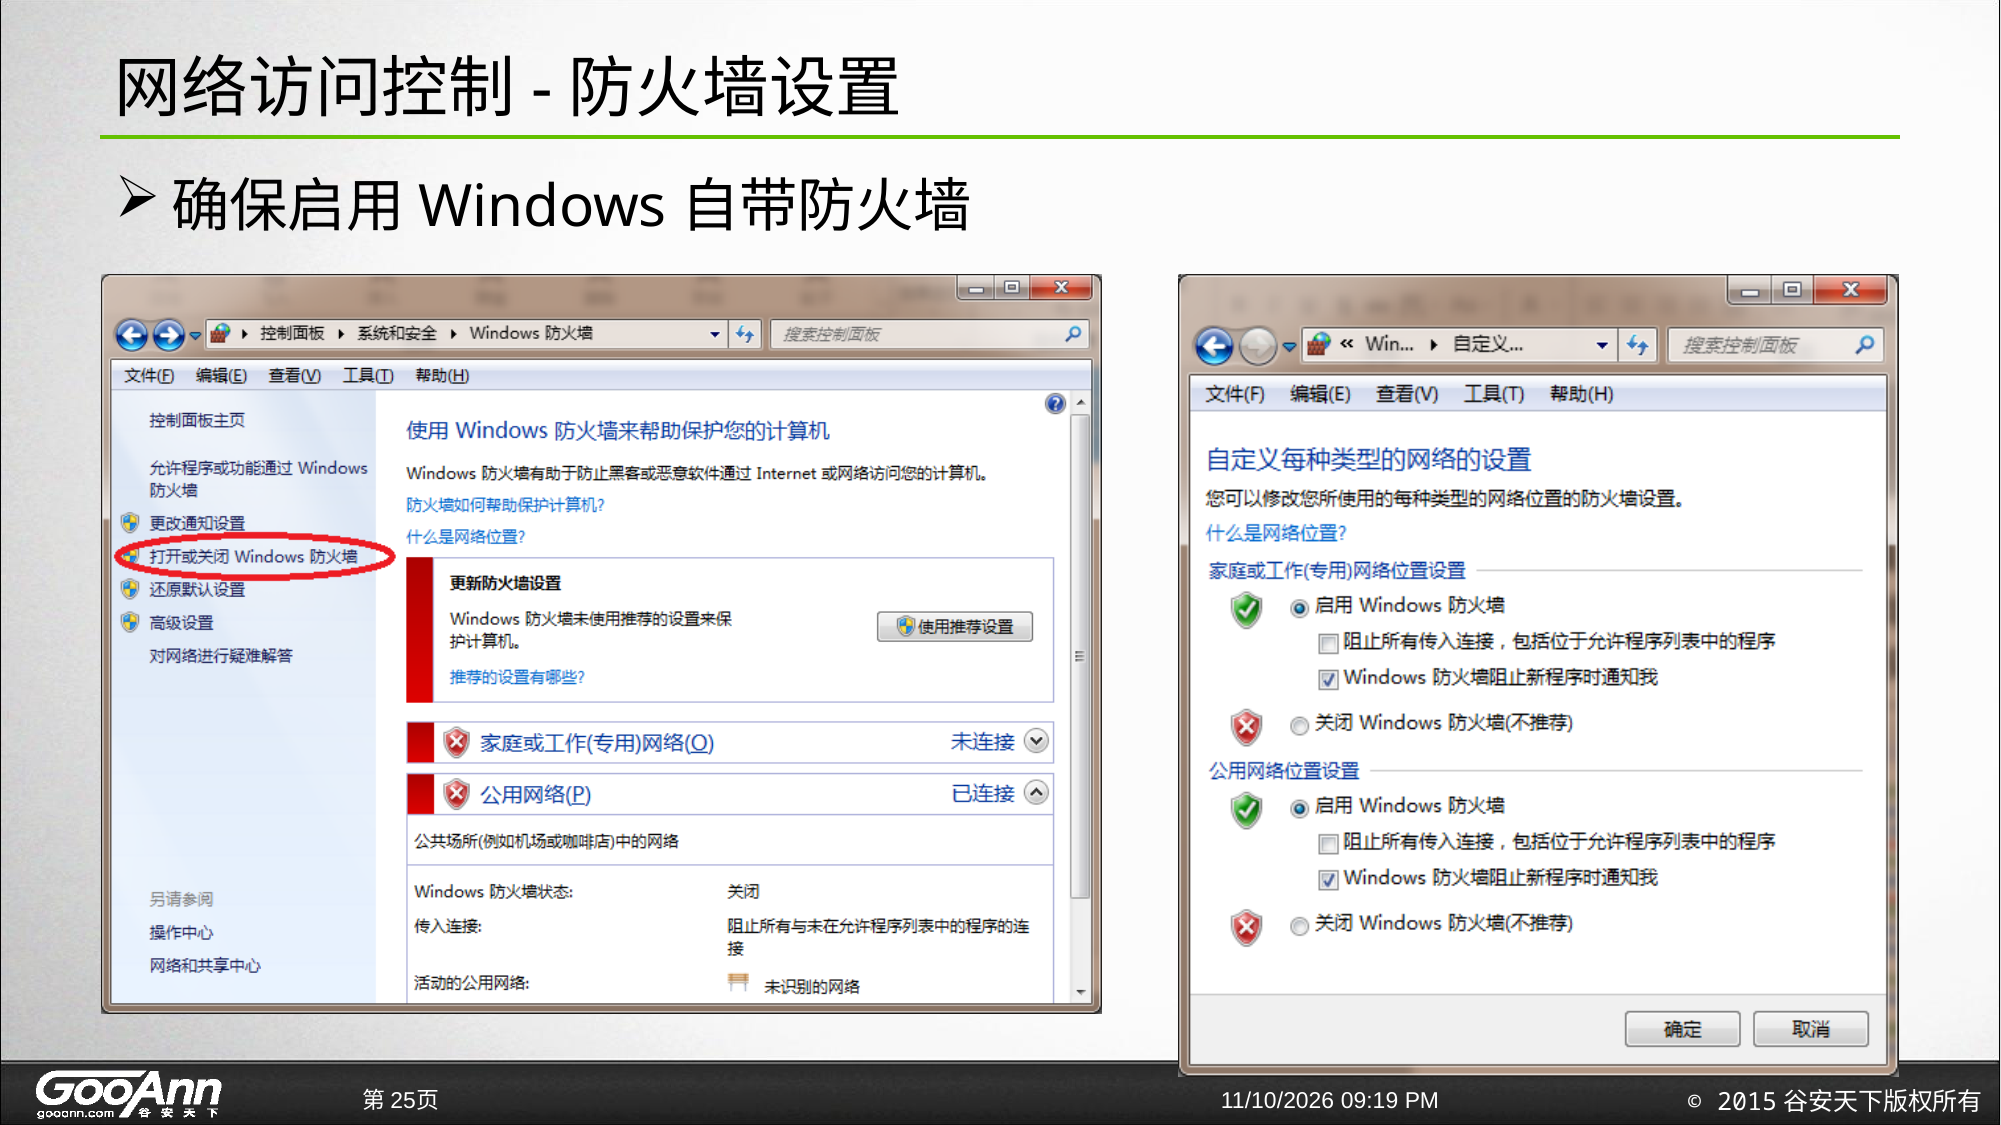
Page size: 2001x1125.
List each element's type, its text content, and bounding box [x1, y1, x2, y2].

picture [0, 0, 2001, 1125]
list 确保启用Windows自带防火墙 [99, 160, 1900, 1053]
title 网络访问控制-防火墙设置 [99, 45, 1900, 126]
